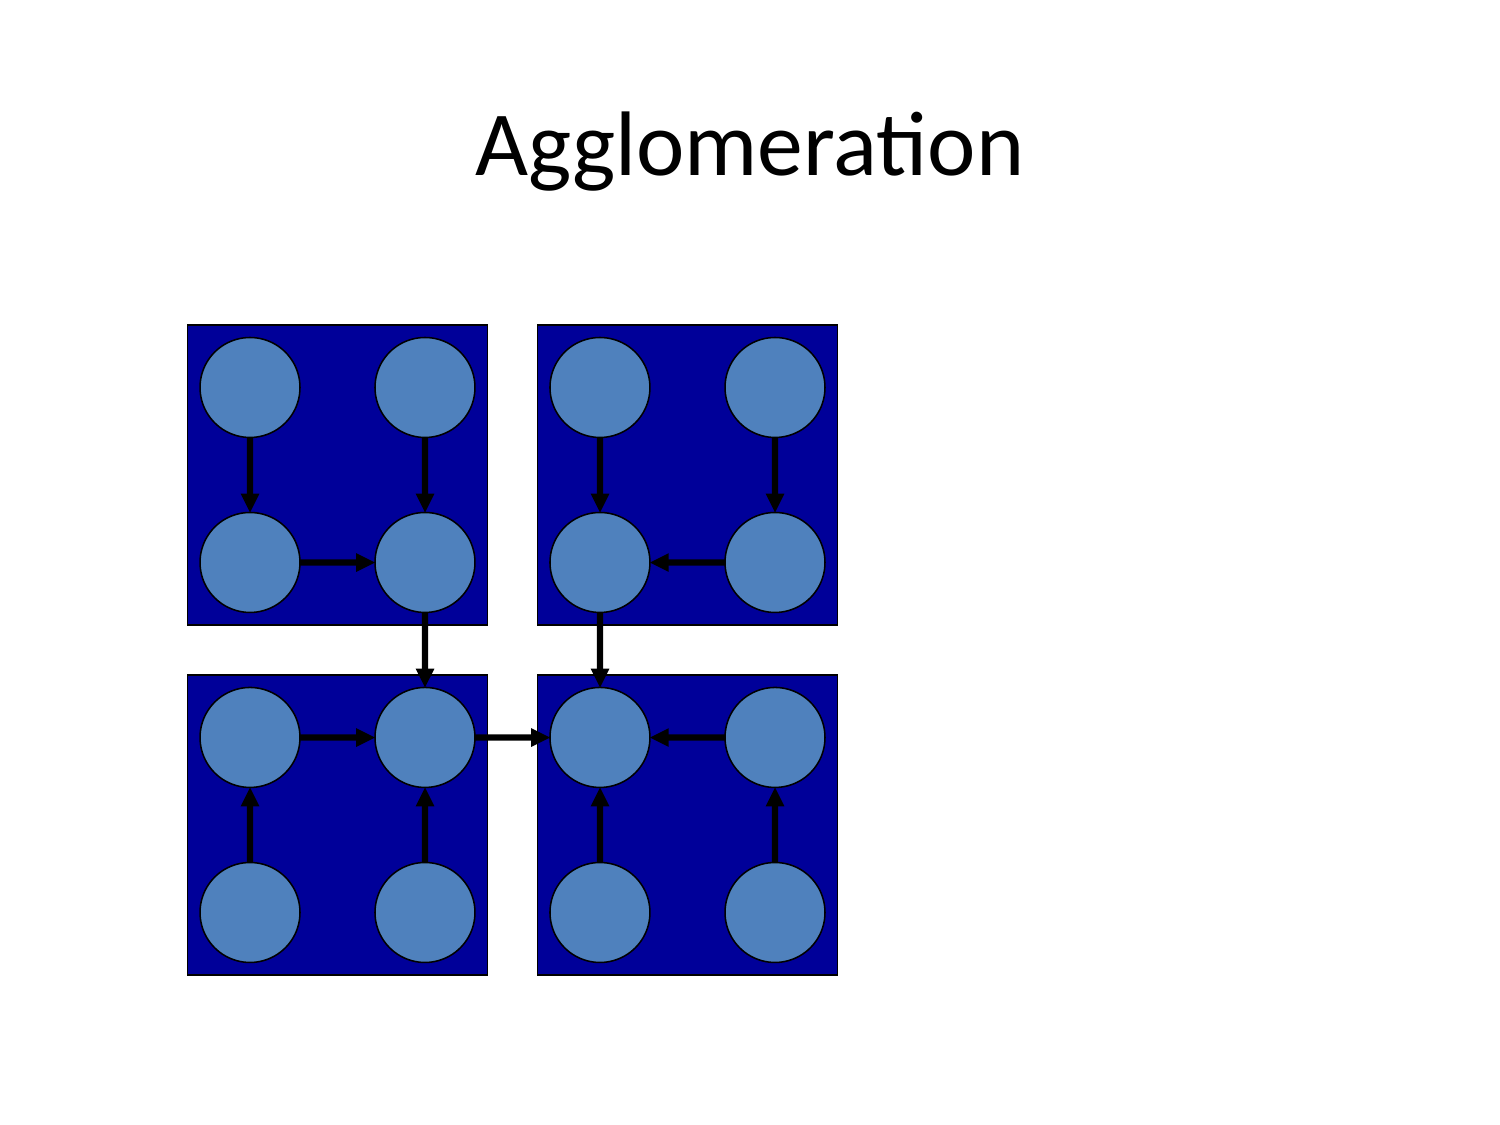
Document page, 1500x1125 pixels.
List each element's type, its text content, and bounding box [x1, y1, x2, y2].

text_box [537, 872, 838, 975]
text_box [200, 512, 244, 613]
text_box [249, 437, 891, 863]
text_box [549, 872, 650, 963]
text_box [725, 872, 826, 963]
text_box [200, 687, 244, 788]
text_box [725, 337, 826, 435]
title Agglomeration [75, 45, 1425, 233]
text_box [200, 337, 301, 438]
text_box [187, 324, 488, 625]
text_box [537, 324, 838, 435]
text_box [375, 337, 475, 435]
text_box [200, 862, 301, 963]
text_box [549, 337, 650, 435]
text_box [375, 872, 475, 963]
text_box [187, 674, 488, 975]
